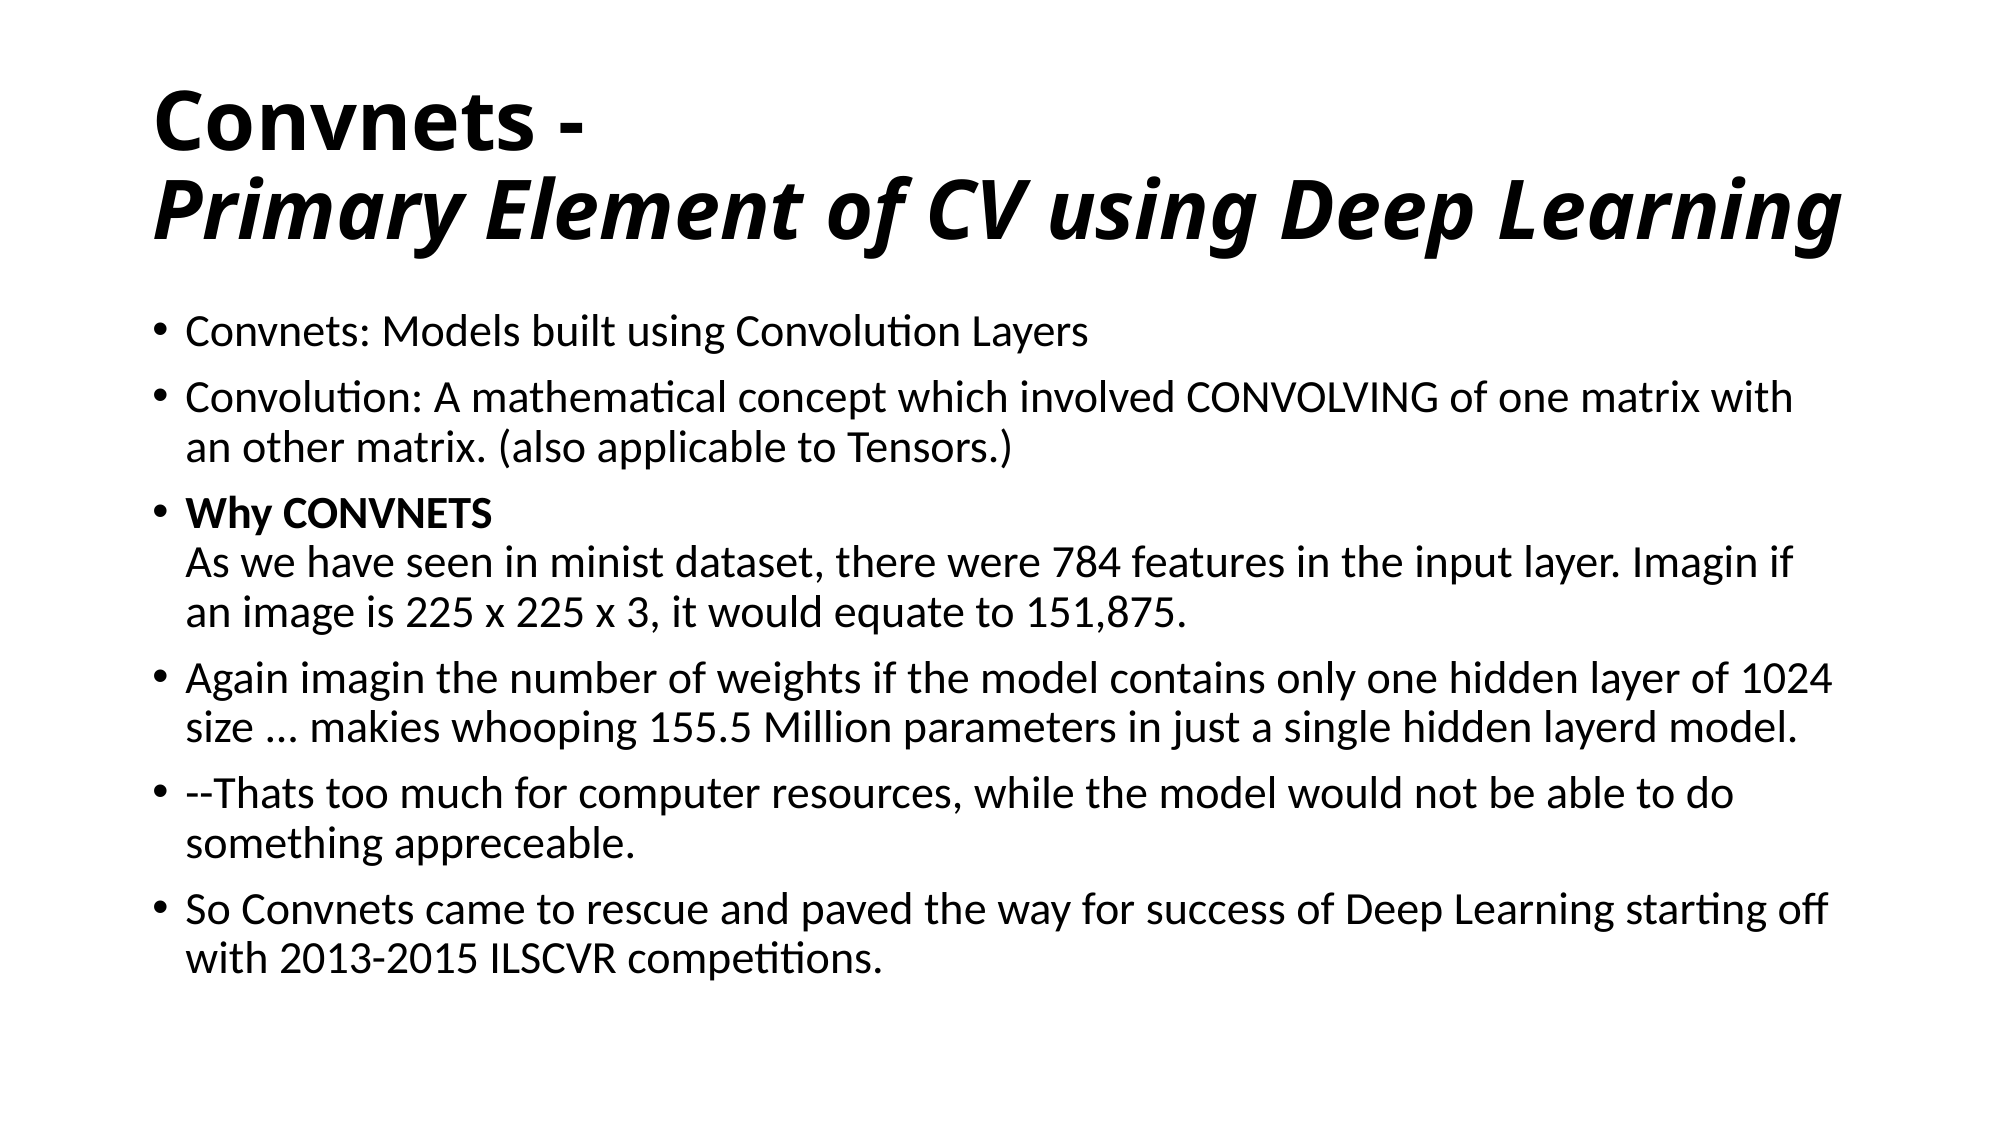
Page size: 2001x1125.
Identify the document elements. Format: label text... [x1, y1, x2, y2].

list Convnets: Models built using Convolution Layers Convolution: A mathematical concept which involved CONVOLVING of one matrix with an other matrix. (also applicable to Tensors.) Why CONVNETS As we have seen in minist dataset, there were 784 features in the input layer. Imagin if an image is 225 x 225 x 3, it would equate to 151,875. Again imagin the number of weights if the model contains only one hidden layer of 1024 size ... makies whooping 155.5 Million parameters in just a single hidden layerd model. --Thats too much for computer resources, while the model would not be able to do something appreceable. So Convnets came to rescue and paved the way for success of Deep Learning starting off with 2013-2015 ILSCVR competitions. [137, 299, 1863, 1014]
title Convnets - Primary Element of CV using Deep Learning [137, 59, 1863, 278]
